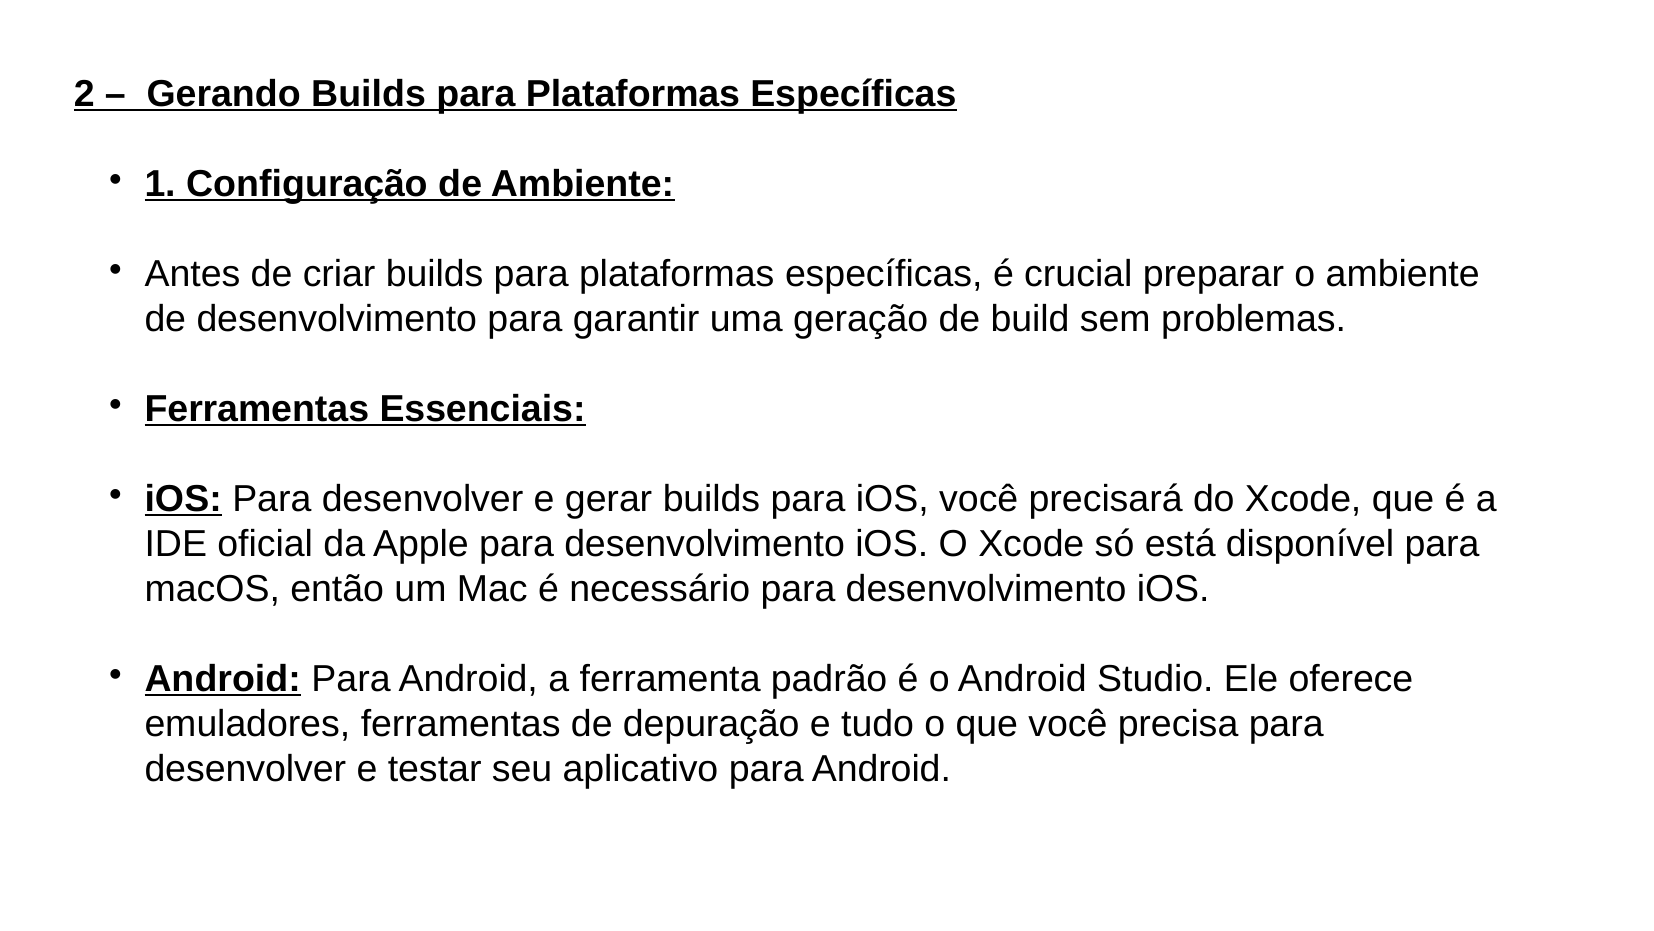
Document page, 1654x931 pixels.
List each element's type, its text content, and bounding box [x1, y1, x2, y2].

text_box 2 – Gerando Builds para Plataformas Específicas 1. Configuração de Ambiente: Antes de criar builds para plataformas específicas, é crucial preparar o ambiente de desenvolvimento para garantir uma geração de build sem problemas. Ferramentas Essenciais: iOS: Para desenvolver e gerar builds para iOS, você precisará do Xcode, que é a IDE oficial da Apple para desenvolvimento iOS. O Xcode só está disponível para macOS, então um Mac é necessário para desenvolvimento iOS. Android: Para Android, a ferramenta padrão é o Android Studio. Ele oferece emuladores, ferramentas de depuração e tudo o que você precisa para desenvolver e testar seu aplicativo para Android. [58, 16, 1536, 829]
